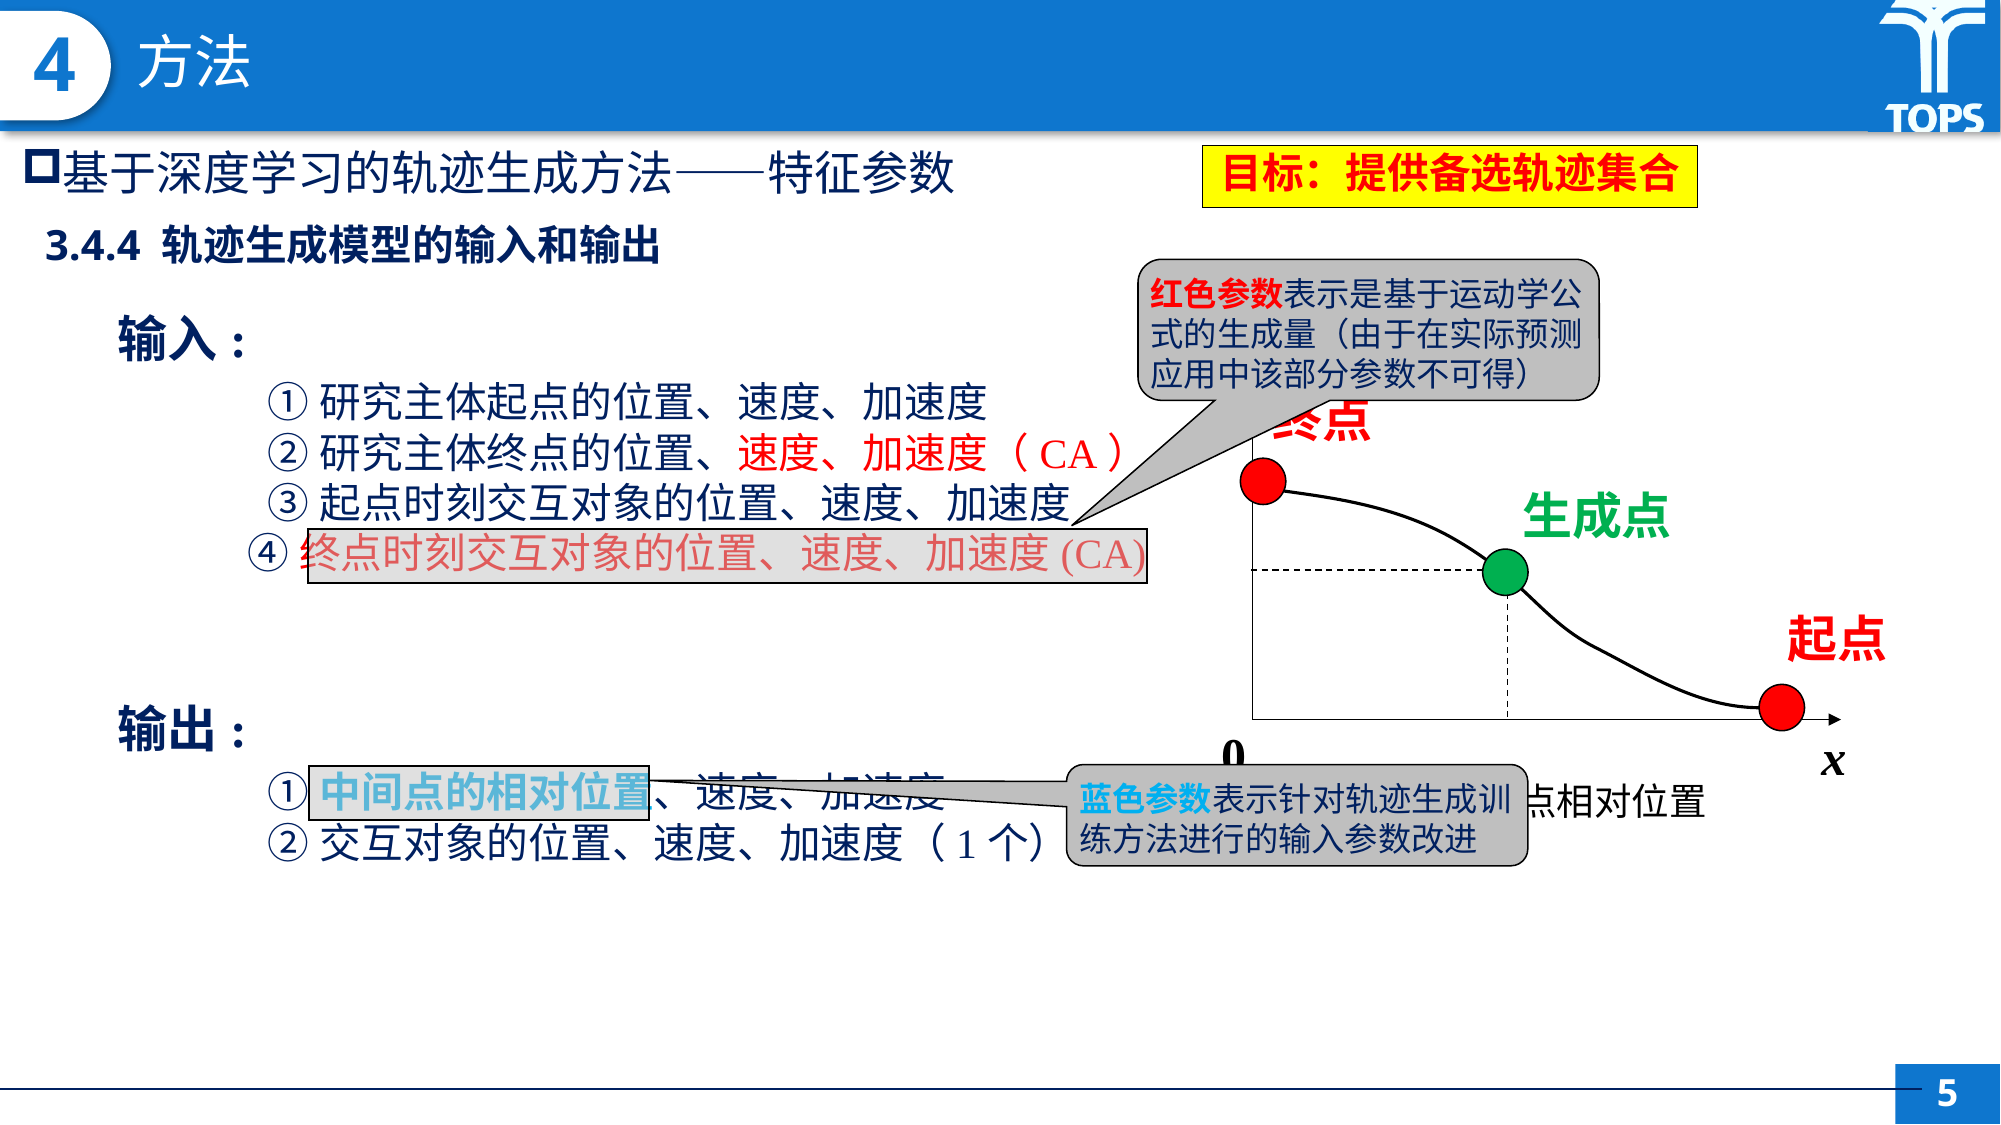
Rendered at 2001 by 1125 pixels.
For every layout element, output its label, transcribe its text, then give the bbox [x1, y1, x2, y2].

slide_number 5 [1895, 1064, 2000, 1124]
text_box 目标：提供备选轨迹集合 [1202, 145, 1698, 208]
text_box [308, 764, 1541, 867]
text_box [307, 259, 1626, 584]
text_box 3.4.4 轨迹生成模型的输入和输出 [29, 217, 808, 280]
text_box 输入: ①研究主体起点的位置、速度、加速度 ②研究主体终点的位置、速度、加速度（CA） ③起点时刻交互对象的位置、速度、加速度 ④终点时刻交互对象的位置、速度、加速度(CA) 输出: ①中间点的相对位置、速度、加速度 ②交互对象的位置、速度、加速度（1个） [103, 299, 1234, 875]
list 基于深度学习的轨迹生成方法——特征参数 [6, 142, 1347, 209]
subtitle 方法 [121, 25, 1419, 106]
picture [1867, 0, 2000, 132]
title 4 [0, 18, 120, 116]
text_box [1190, 303, 1929, 832]
